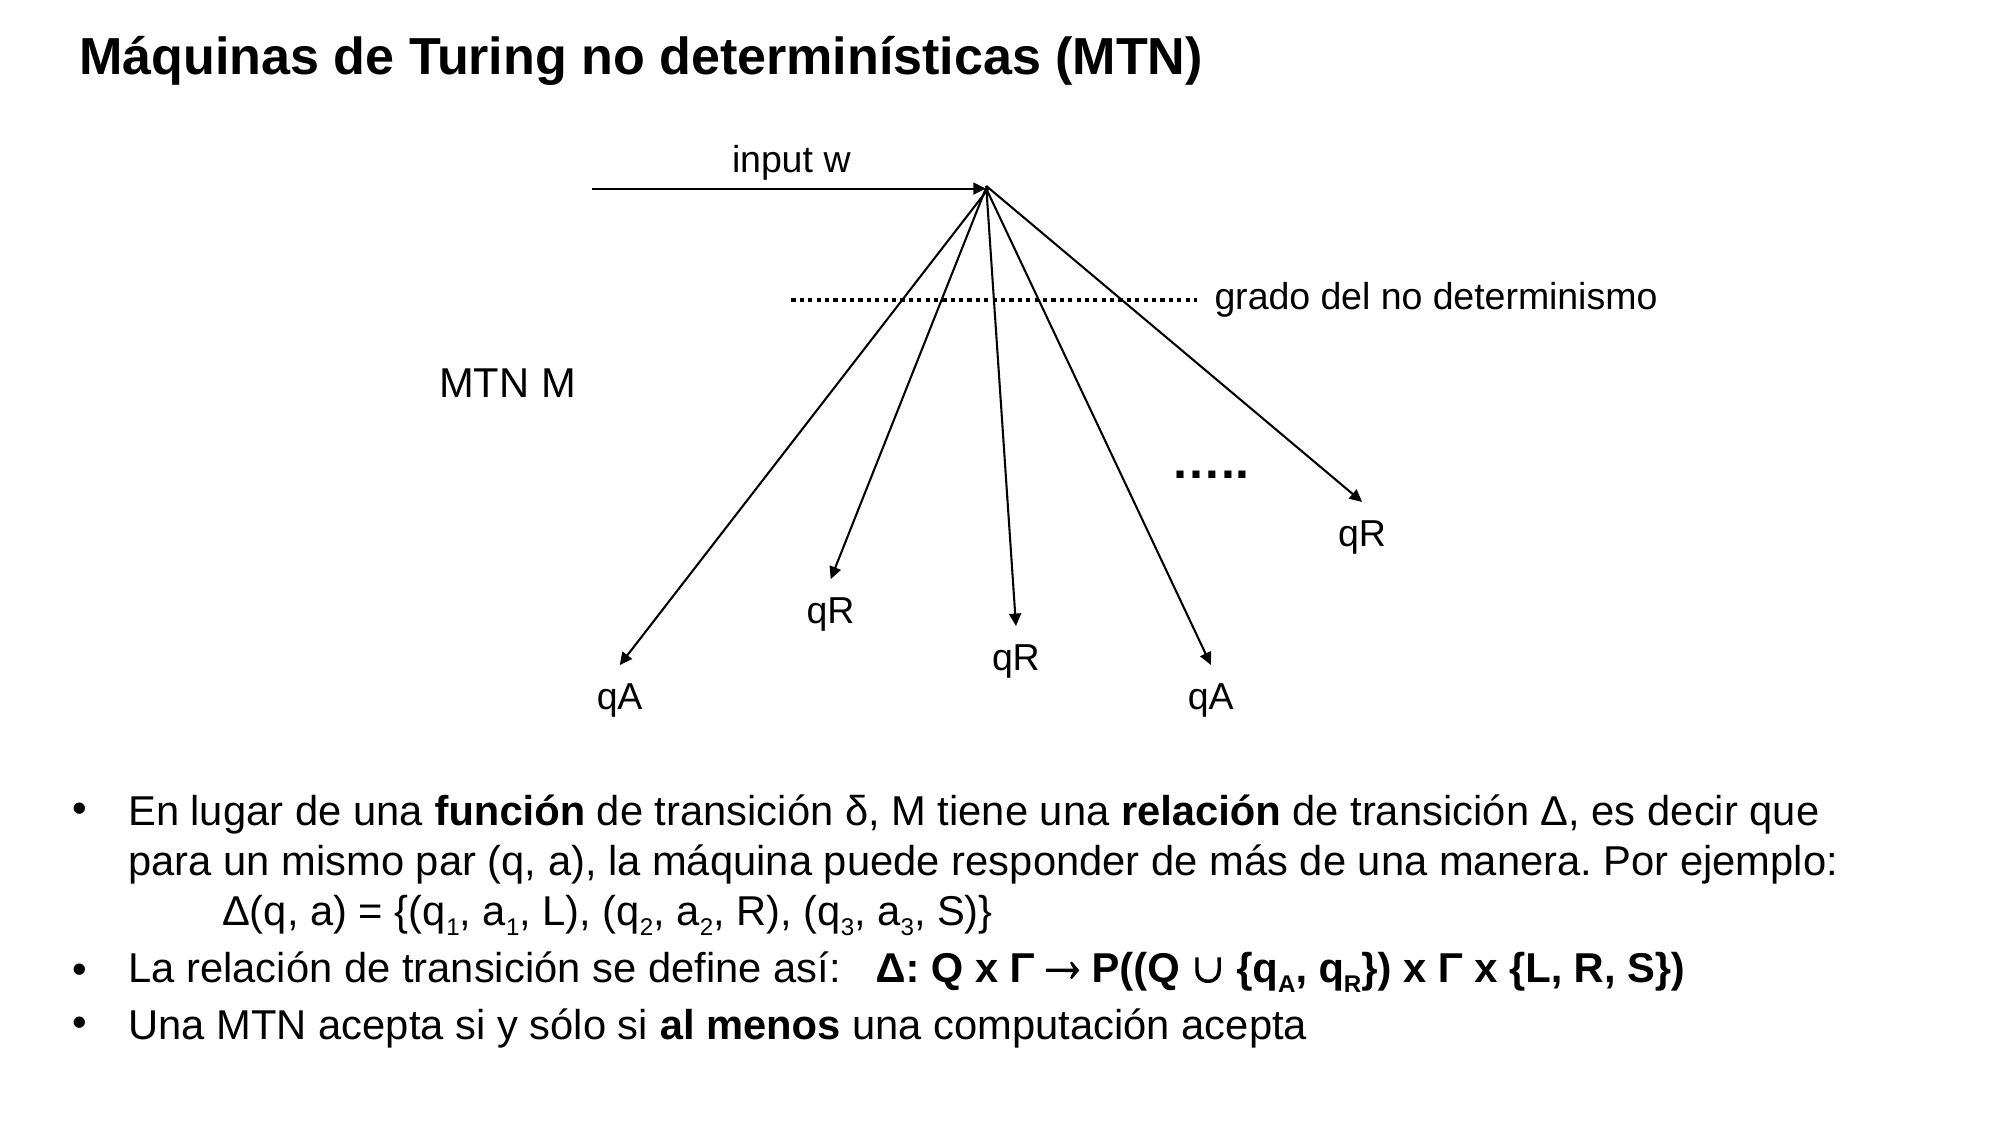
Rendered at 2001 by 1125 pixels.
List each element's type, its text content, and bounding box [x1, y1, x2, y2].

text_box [986, 502, 1211, 665]
text_box qR [977, 665, 1055, 686]
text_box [619, 189, 986, 665]
text_box input w [717, 127, 866, 188]
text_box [830, 300, 986, 580]
text_box En lugar de una función de transición δ, M tiene una relación de transición Δ, es decir que para un mismo par (q, a), la máquina puede responder de más de una manera. Por ejemplo: Δ(q, a) = {(q1, a1, L), (q2, a2, R), (q3, a3, S)} La relación de transición se define así: Δ: Q x Γ  P((Q  {qA, qR}) x Γ x {L, R, S}) Una MTN acepta si y sólo si al menos una computación acepta [57, 776, 1911, 1055]
text_box qR [1323, 501, 1401, 562]
text_box Máquinas de Turing no determinísticas (MTN) [64, 4, 1790, 112]
text_box MTN M [424, 348, 592, 414]
text_box qA [582, 664, 658, 725]
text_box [986, 185, 1363, 502]
text_box qA [1173, 664, 1249, 725]
text_box grado del no determinismo [1363, 264, 1673, 325]
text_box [830, 189, 986, 299]
